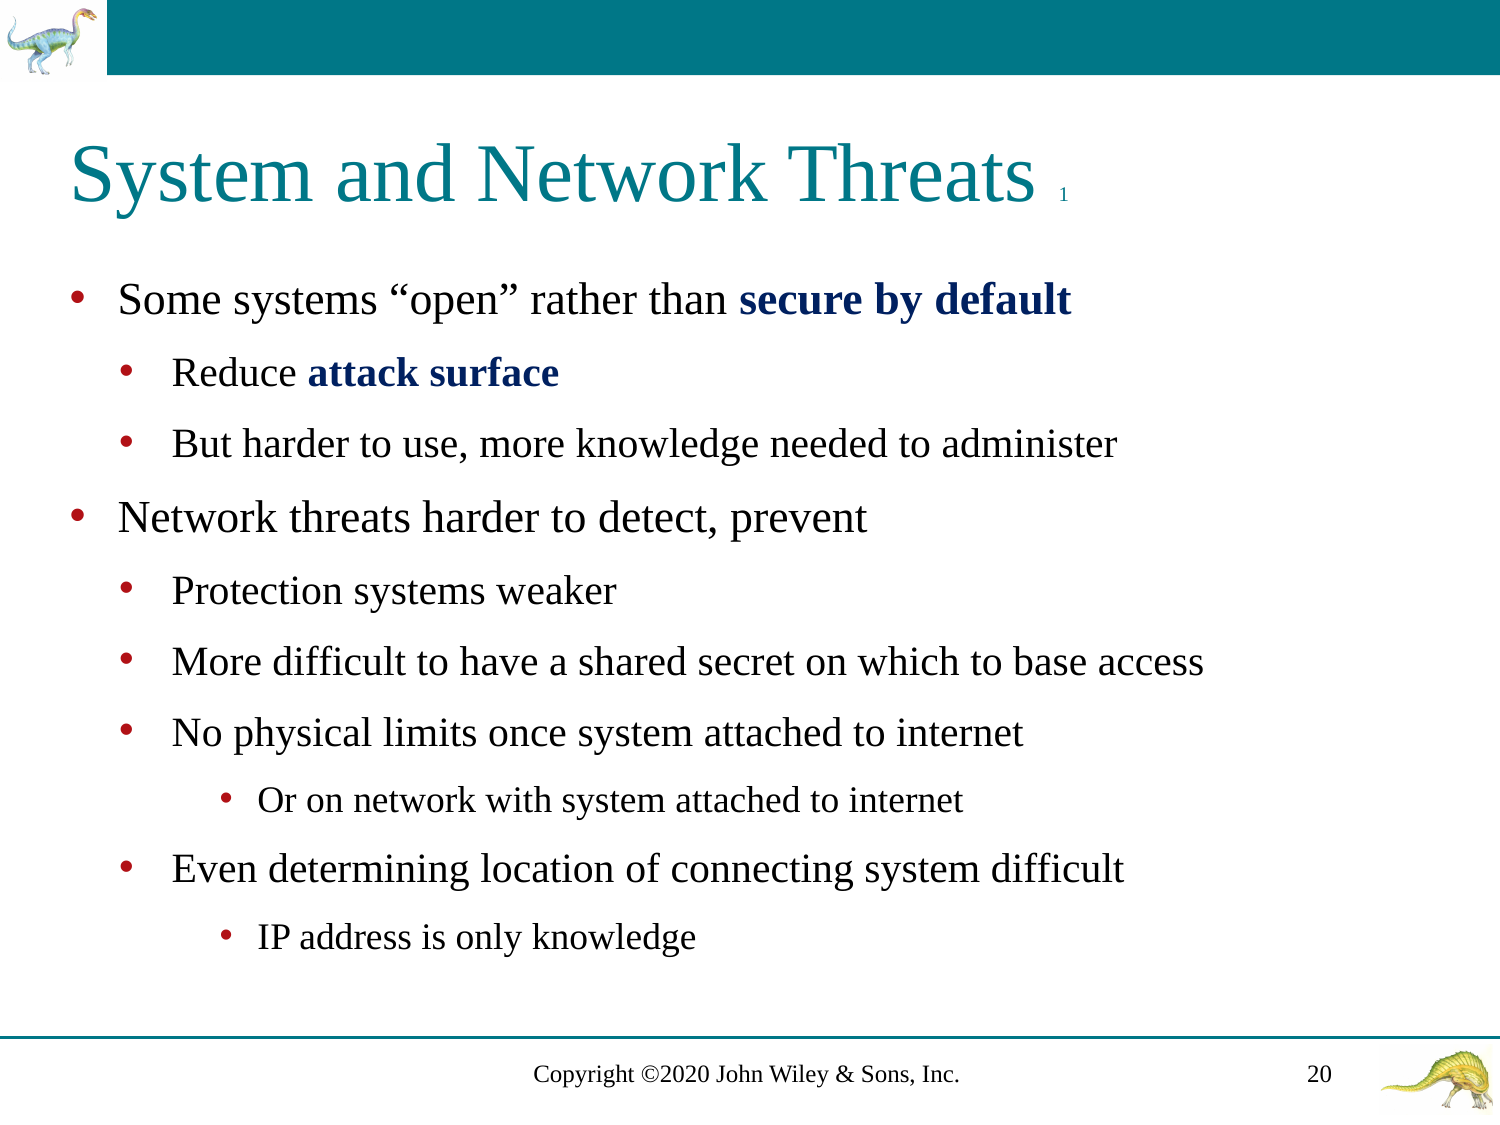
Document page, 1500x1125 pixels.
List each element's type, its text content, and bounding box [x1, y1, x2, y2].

picture [0, 0, 107, 82]
picture [1379, 1044, 1493, 1115]
footer Copyright ©2020 John Wiley & Sons, Inc. [496, 1042, 1004, 1103]
list Some systems “open” rather than secure by default Reduce attack surface But harder to use, more knowledge needed to administer Network threats harder to detect, prevent Protection systems weaker More difficult to have a shared secret on which to base access No physical limits once system attached to internet Or on network with system attached to internet Even determining location of connecting system difficult I P address is only knowledge [54, 261, 1444, 1018]
slide_number 20 [1083, 1042, 1348, 1103]
title System and Network Threats 1 [54, 122, 1445, 227]
